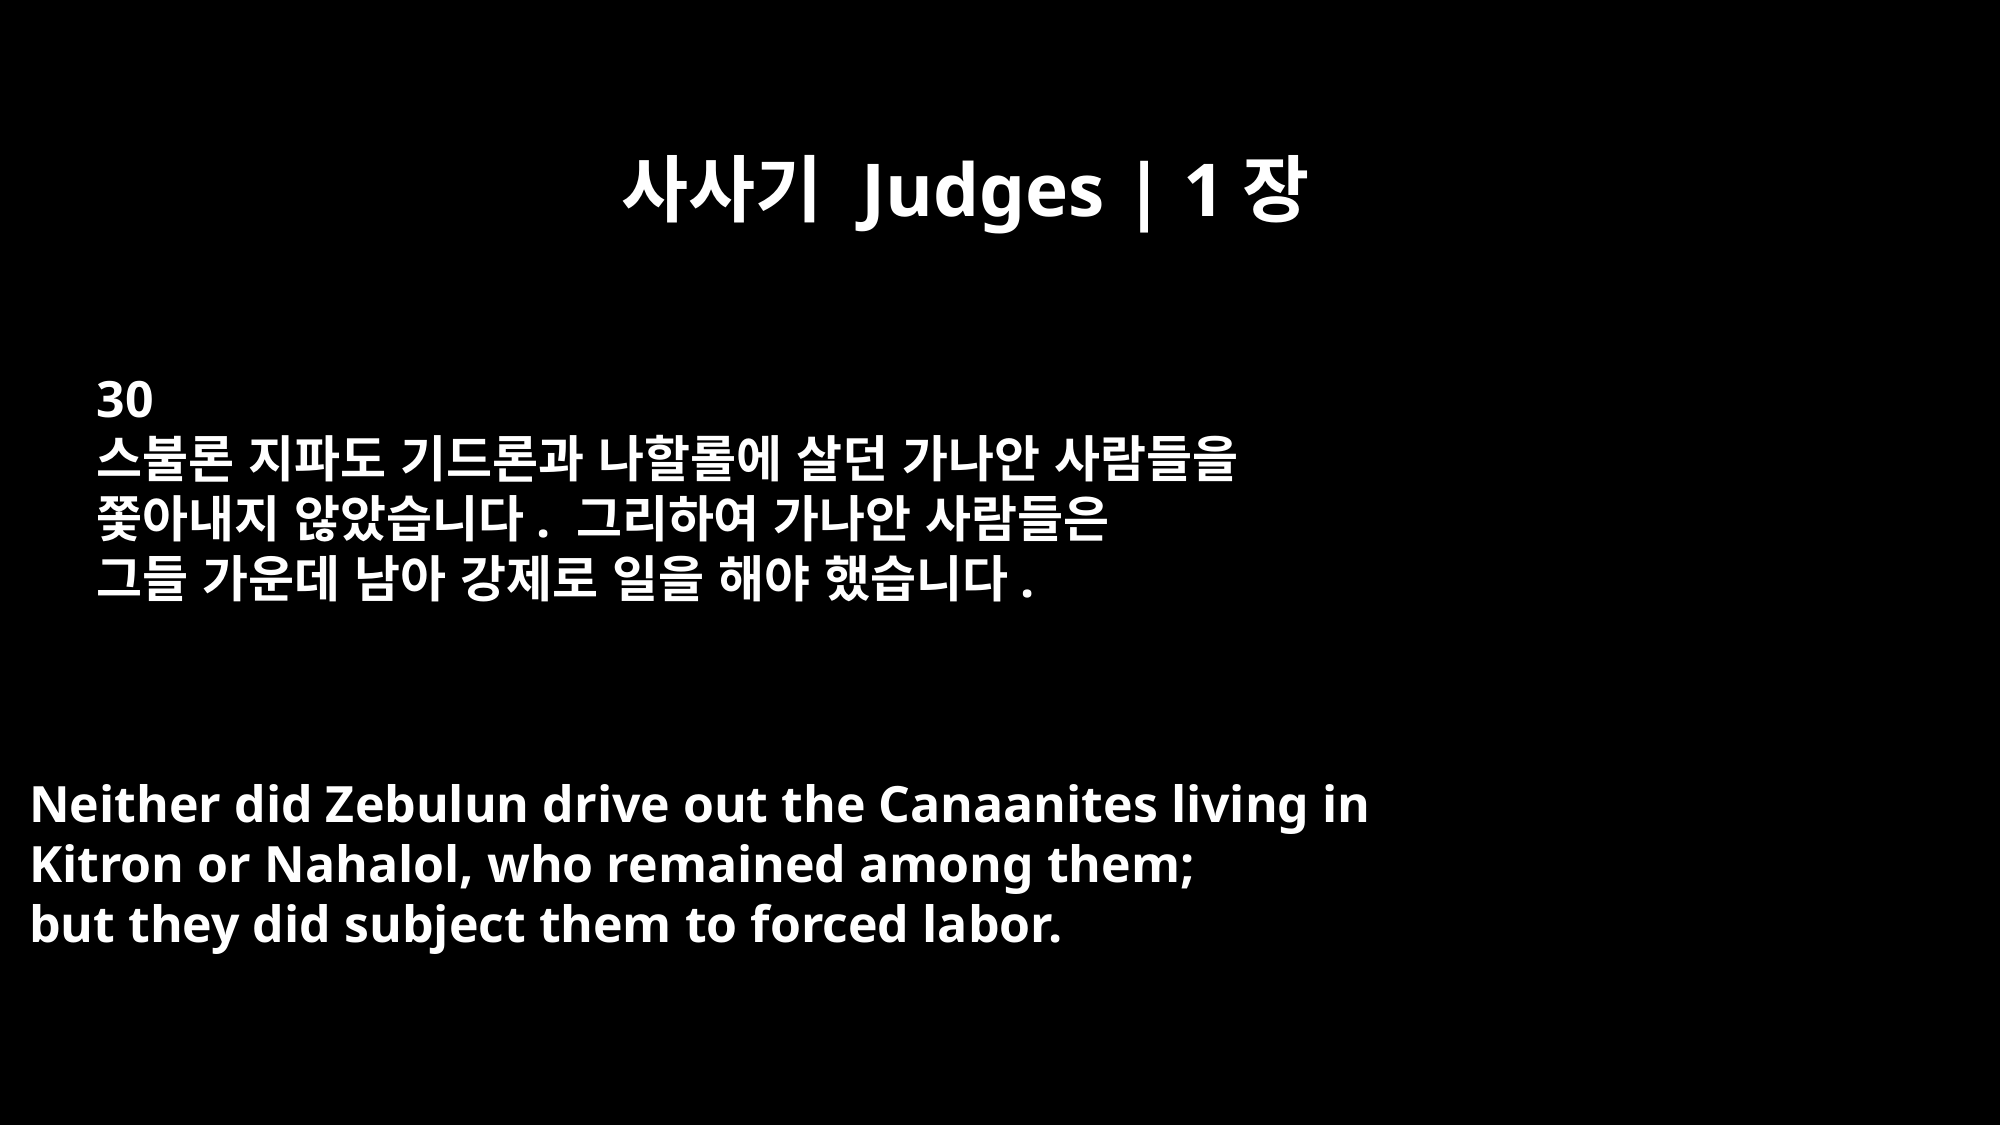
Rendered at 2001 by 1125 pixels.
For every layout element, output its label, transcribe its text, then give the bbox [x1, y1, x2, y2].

text_box 30 스불론 지파도 기드론과 나할롤에 살던 가나안 사람들을 쫓아내지 않았습니다. 그리하여 가나안 사람들은 그들 가운데 남아 강제로 일을 해야 했습니다. [82, 359, 1254, 615]
text_box Neither did Zebulun drive out the Canaanites living in Kitron or Nahalol, who remained among them; but they did subject them to forced labor. [14, 764, 1386, 960]
text_box 사사기 Judges | 1장 [606, 136, 1326, 239]
